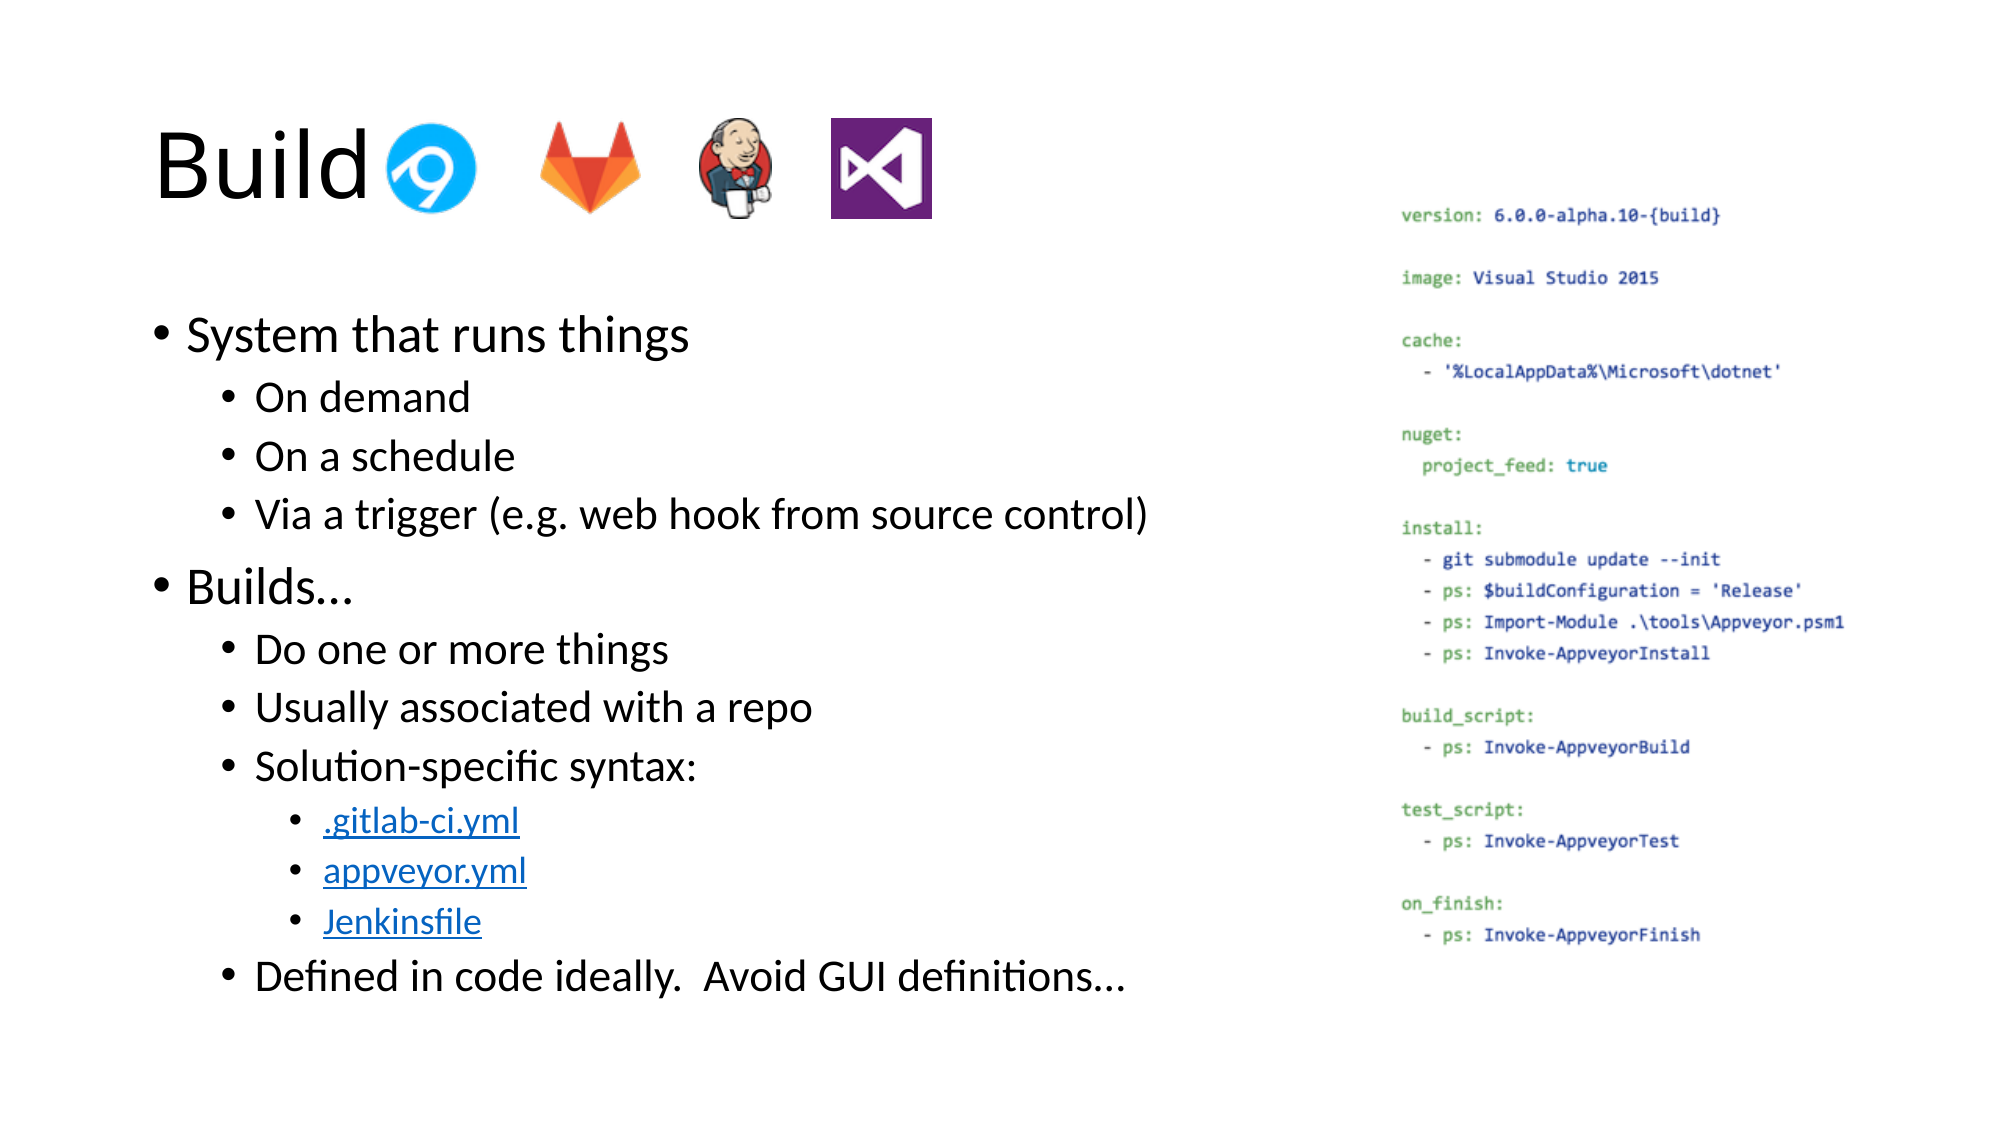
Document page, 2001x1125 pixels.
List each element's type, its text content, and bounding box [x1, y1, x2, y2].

picture [540, 118, 641, 219]
picture [1389, 201, 1863, 951]
list System that runs things On demand On a schedule Via a trigger (e.g. web hook from source control) Builds… Do one or more things Usually associated with a repo Solution-specific syntax: .gitlab-ci.yml appveyor.yml Jenkinsfile Defined in code ideally. Avoid GUI definitions… [137, 299, 1863, 1014]
picture [699, 118, 772, 219]
picture [381, 118, 482, 219]
picture [831, 118, 932, 219]
title Build [137, 59, 1863, 278]
